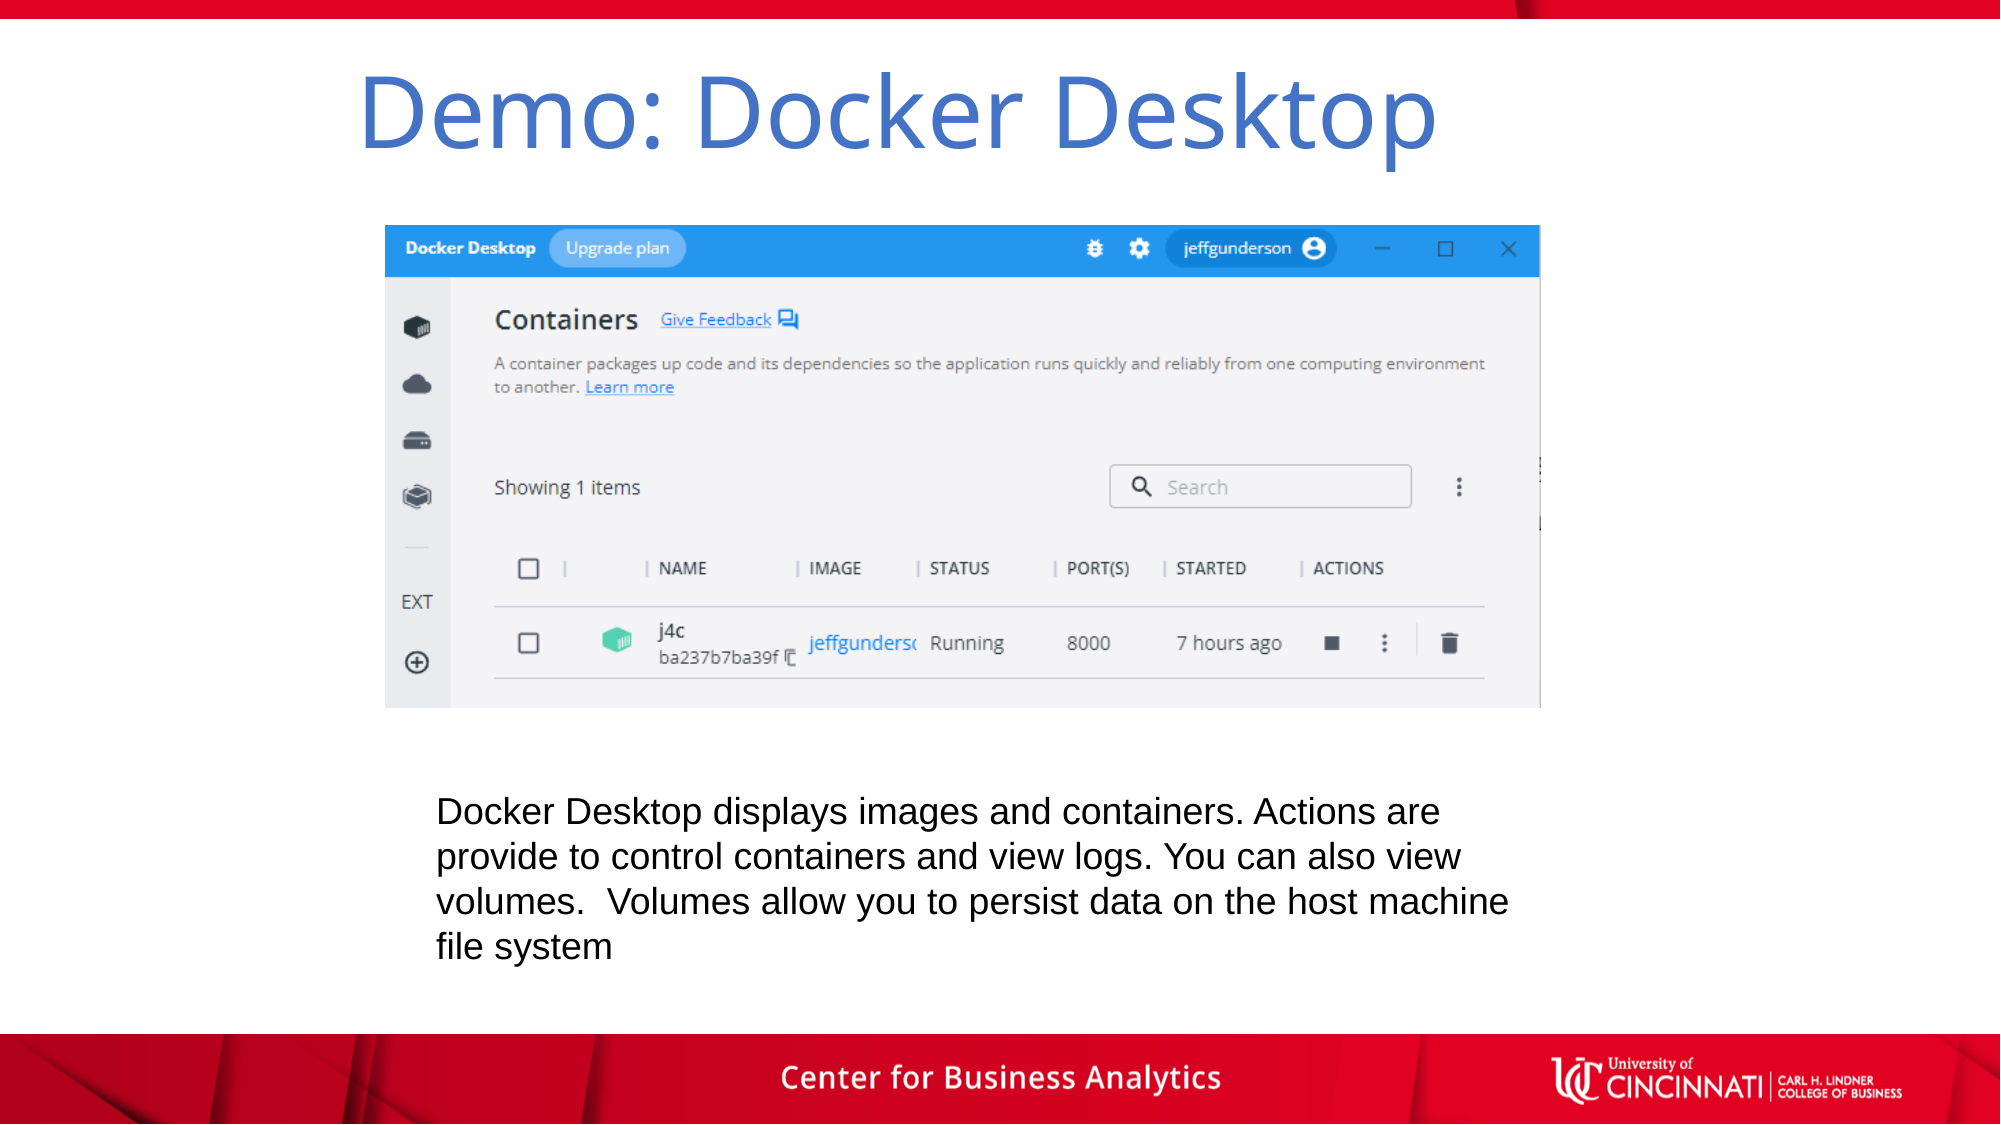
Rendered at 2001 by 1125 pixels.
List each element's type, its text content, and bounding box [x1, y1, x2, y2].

title Demo: Docker Desktop [120, 115, 1677, 178]
picture [385, 225, 1542, 708]
picture [0, 0, 2000, 19]
text_box Docker Desktop displays images and containers. Actions are provide to control containers and view logs. You can also view volumes. Volumes allow you to persist data on the host machine file system [421, 779, 1541, 975]
picture [0, 1034, 2000, 1125]
